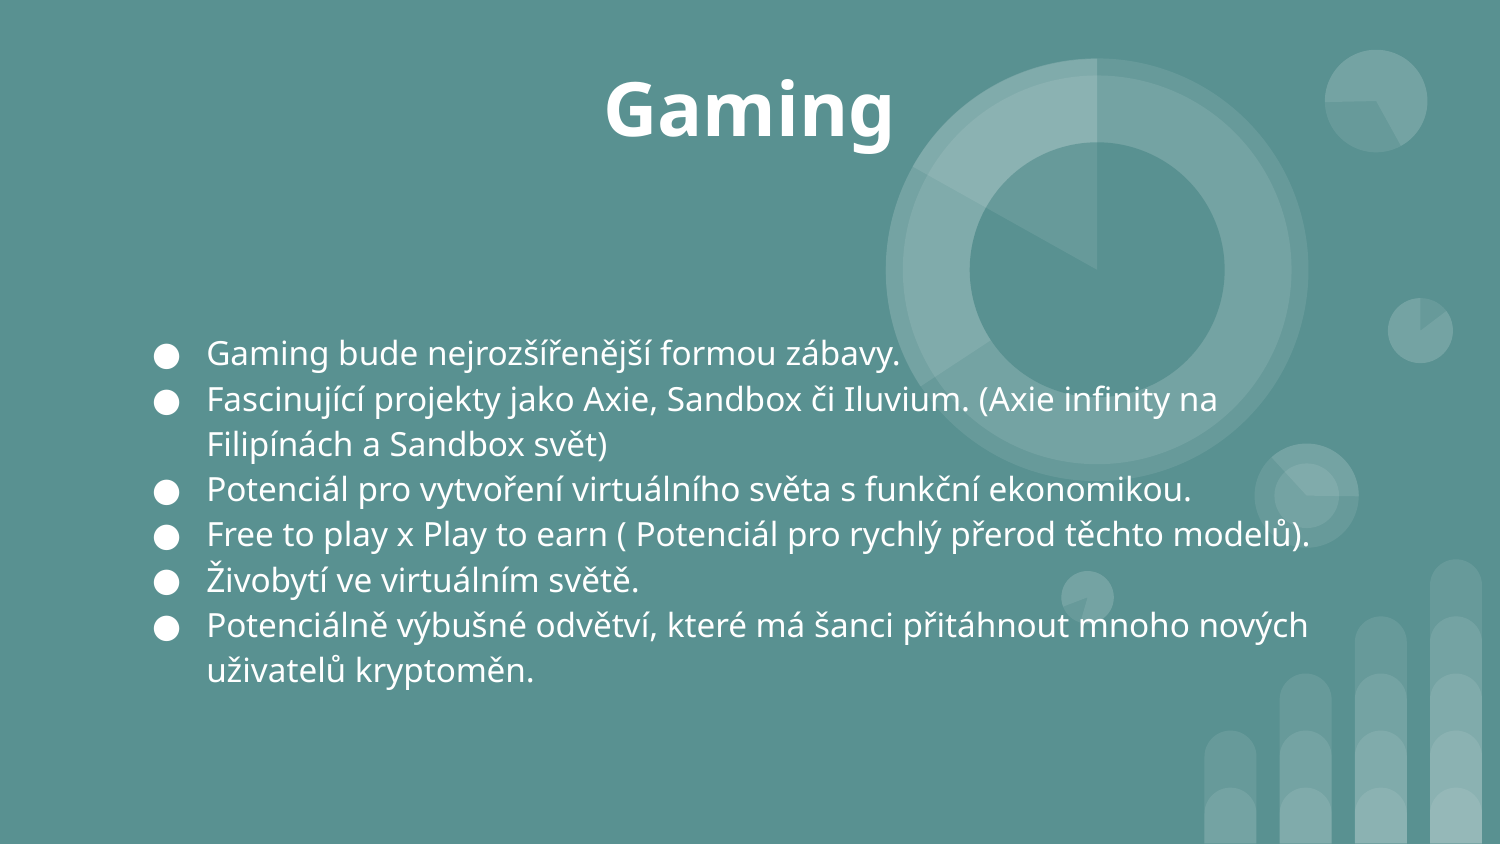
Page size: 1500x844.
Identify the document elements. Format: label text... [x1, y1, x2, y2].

title Gaming [400, 27, 1100, 187]
subtitle Gaming bude nejrozšířenější formou zábavy. Fascinující projekty jako Axie, Sandbox či Iluvium. (Axie infinity na Filipínách a Sandbox svět) Potenciál pro vytvoření virtuálního světa s funkční ekonomikou. Free to play x Play to earn ( Potenciál pro rychlý přerod těchto modelů). Živobytí ve virtuálním světě. Potenciálně výbušné odvětví, které má šanci přitáhnout mnoho nových uživatelů kryptoměn. [116, 315, 1384, 797]
